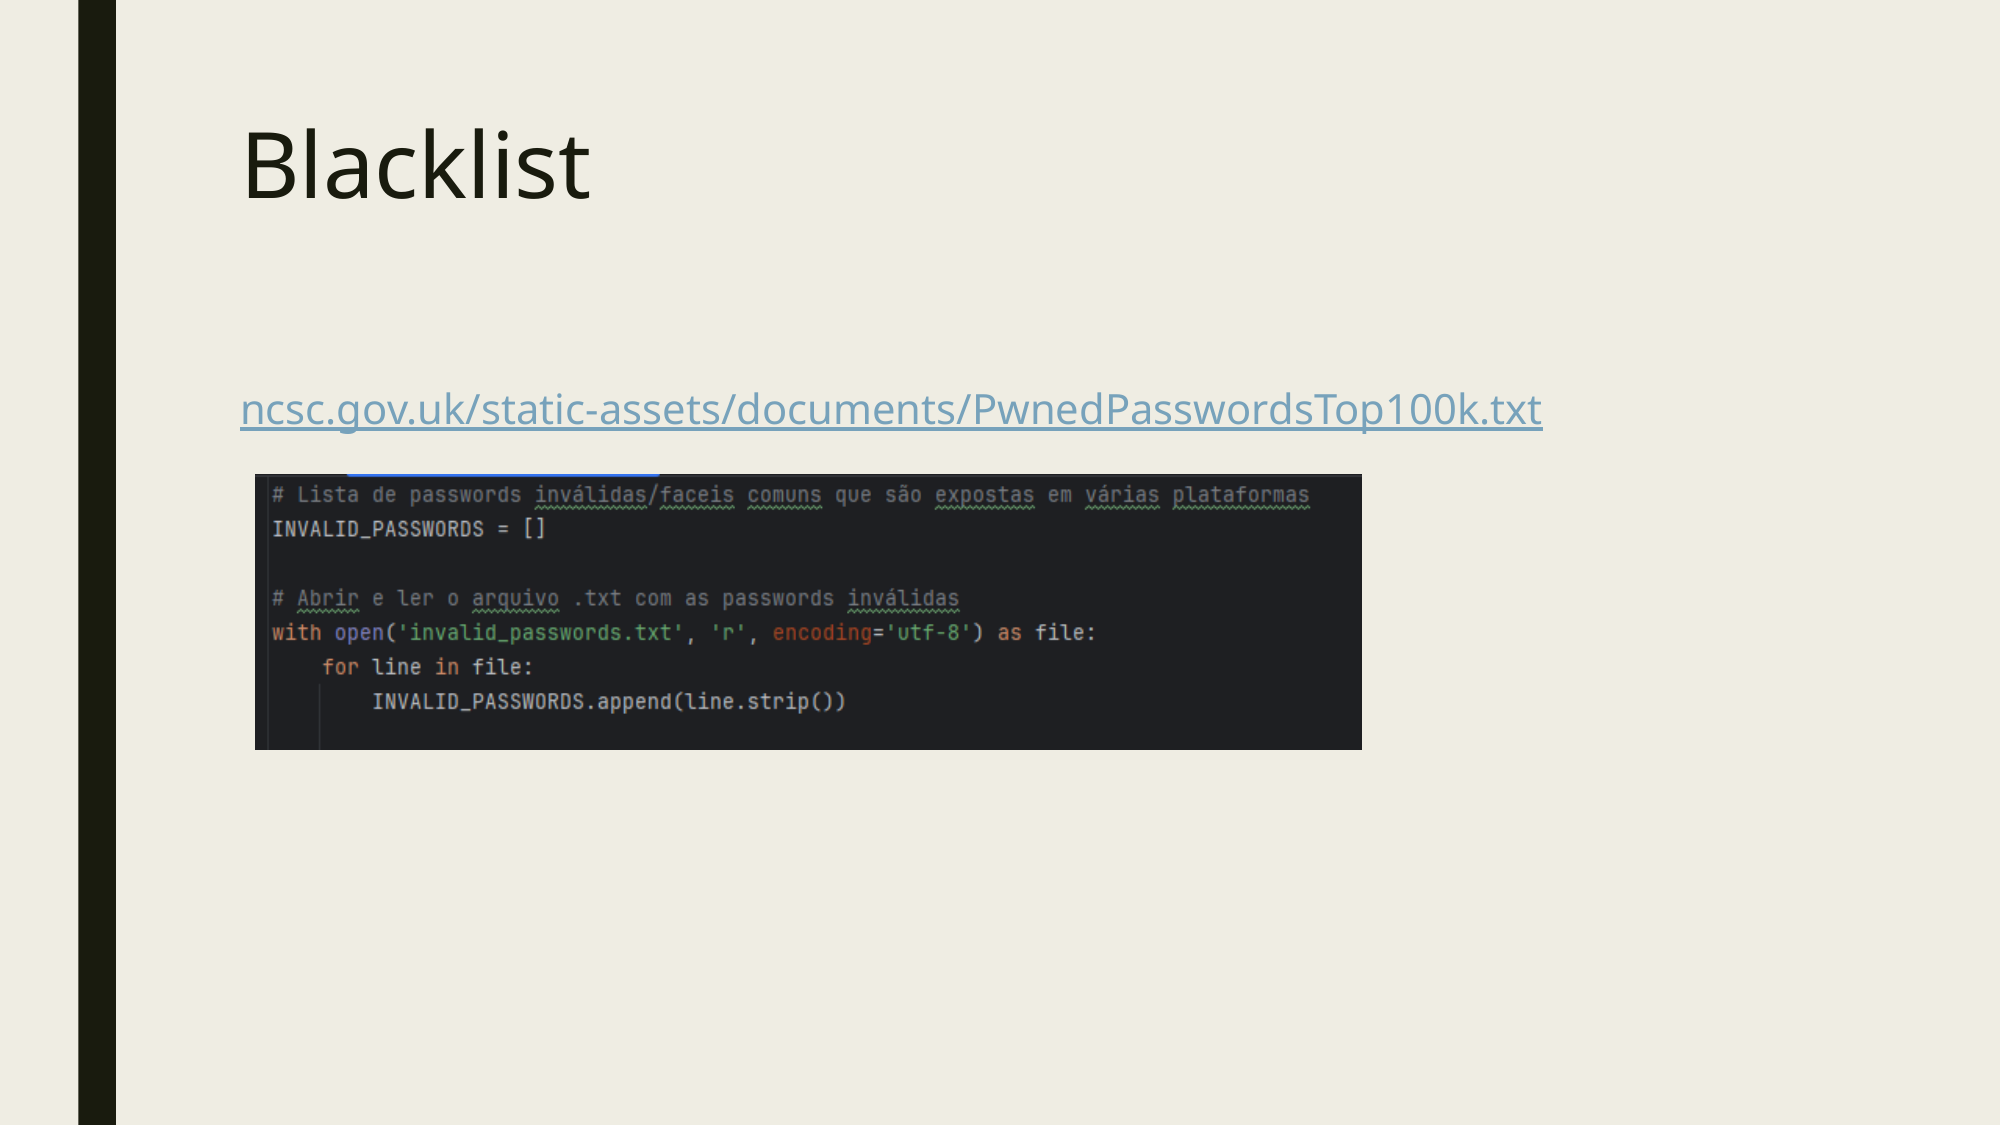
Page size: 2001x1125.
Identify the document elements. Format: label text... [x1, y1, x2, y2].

title Blacklist [225, 112, 1800, 357]
list ncsc.gov.uk/static-assets/documents/PwnedPasswordsTop100k.txt [225, 375, 1800, 963]
picture [255, 474, 1362, 750]
